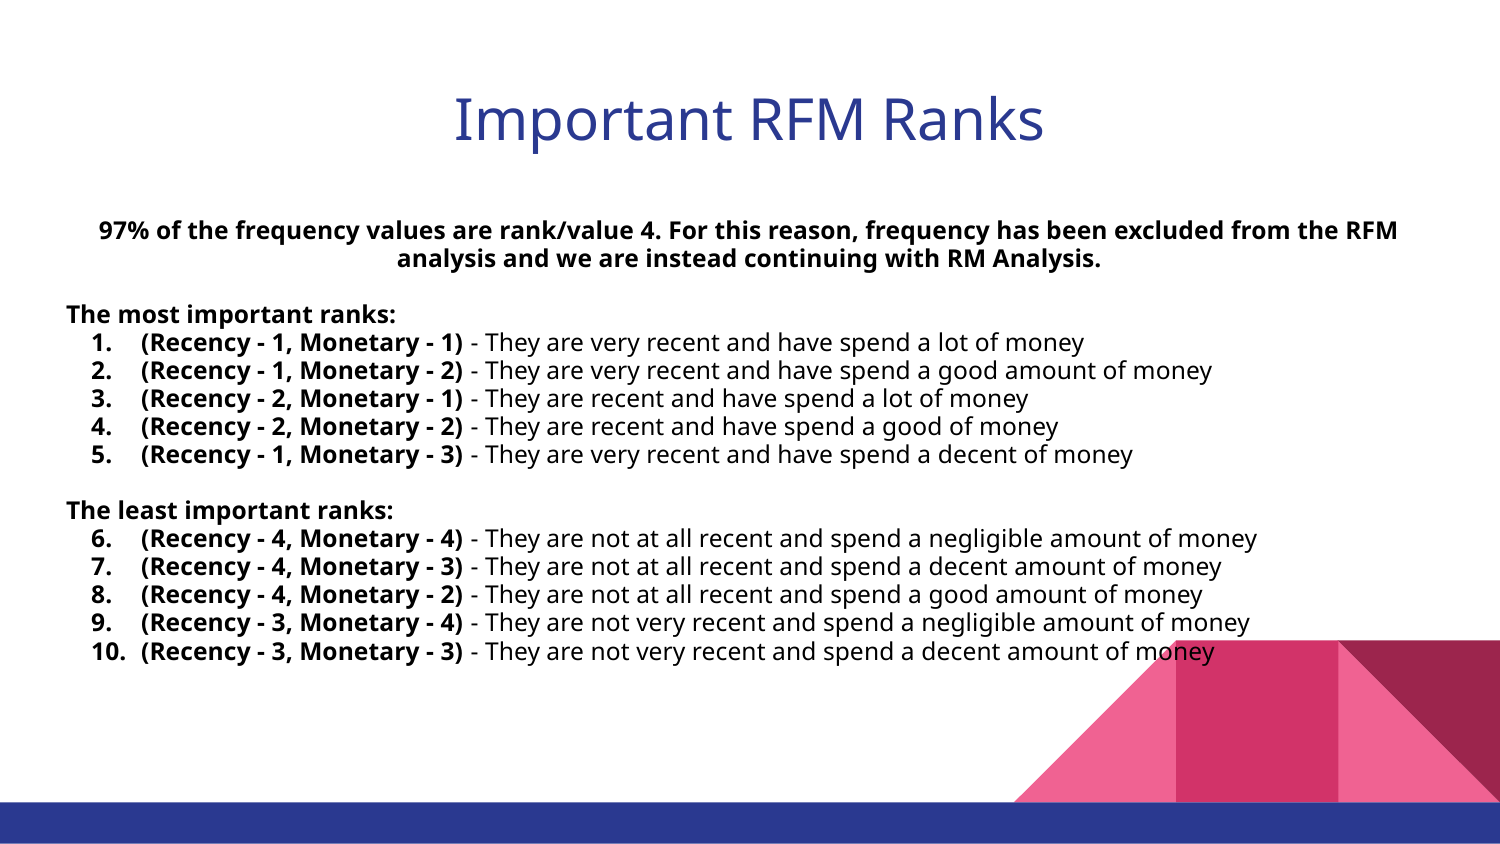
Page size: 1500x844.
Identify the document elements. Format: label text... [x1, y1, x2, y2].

title Important RFM Ranks [51, 67, 1449, 167]
list 97% of the frequency values are rank/value 4. For this reason, frequency has been excluded from the RFM analysis and we are instead continuing with RM Analysis. The most important ranks: (Recency - 1, Monetary - 1) - They are very recent and have spend a lot of money (Recency - 1, Monetary - 2) - They are very recent and have spend a good amount of money (Recency - 2, Monetary - 1) - They are recent and have spend a lot of money (Recency - 2, Monetary - 2) - They are recent and have spend a good of money (Recency - 1, Monetary - 3) - They are very recent and have spend a decent of money The least important ranks: (Recency - 4, Monetary - 4) - They are not at all recent and spend a negligible amount of money (Recency - 4, Monetary - 3) - They are not at all recent and spend a decent amount of money (Recency - 4, Monetary - 2) - They are not at all recent and spend a good amount of money (Recency - 3, Monetary - 4) - They are not very recent and spend a negligible amount of money (Recency - 3, Monetary - 3) - They are not very recent and spend a decent amount of money [51, 201, 1449, 750]
